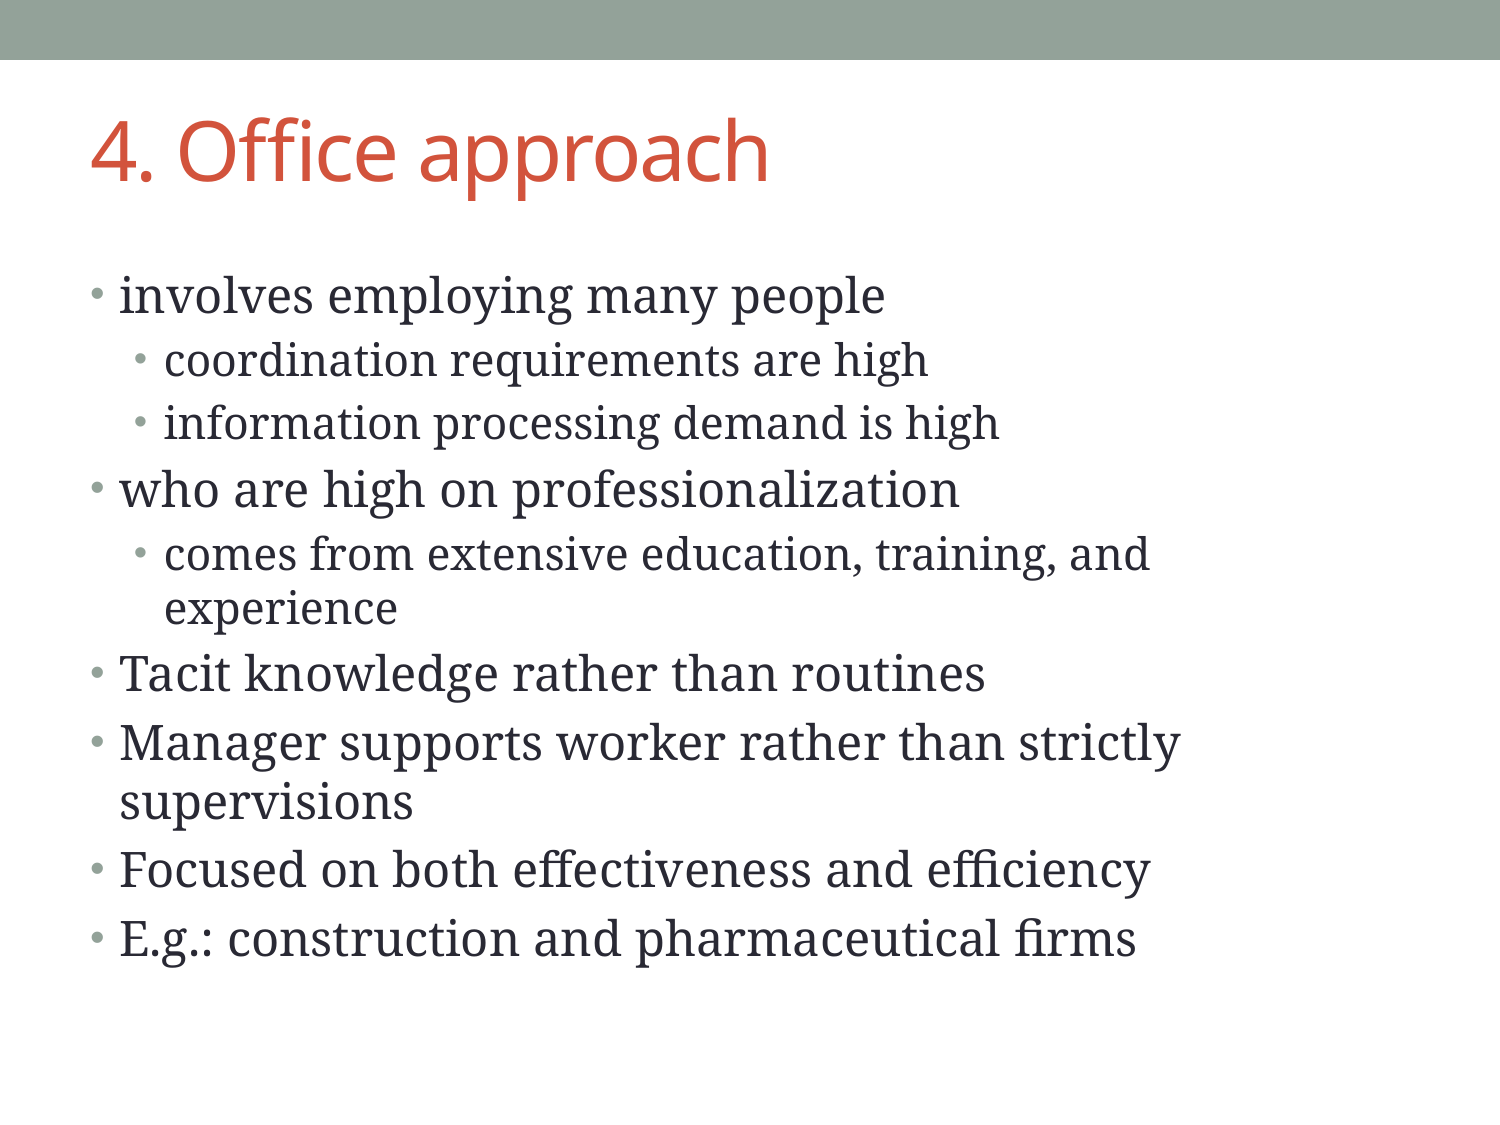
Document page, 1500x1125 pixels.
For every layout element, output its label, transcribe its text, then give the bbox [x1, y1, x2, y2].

title 4. Office approach [75, 54, 1289, 243]
list involves employing many people coordination requirements are high information processing demand is high who are high on professionalization comes from extensive education, training, and experience Tacit knowledge rather than routines Manager supports worker rather than strictly supervisions Focused on both effectiveness and efficiency E.g.: construction and pharmaceutical firms [75, 256, 1289, 977]
